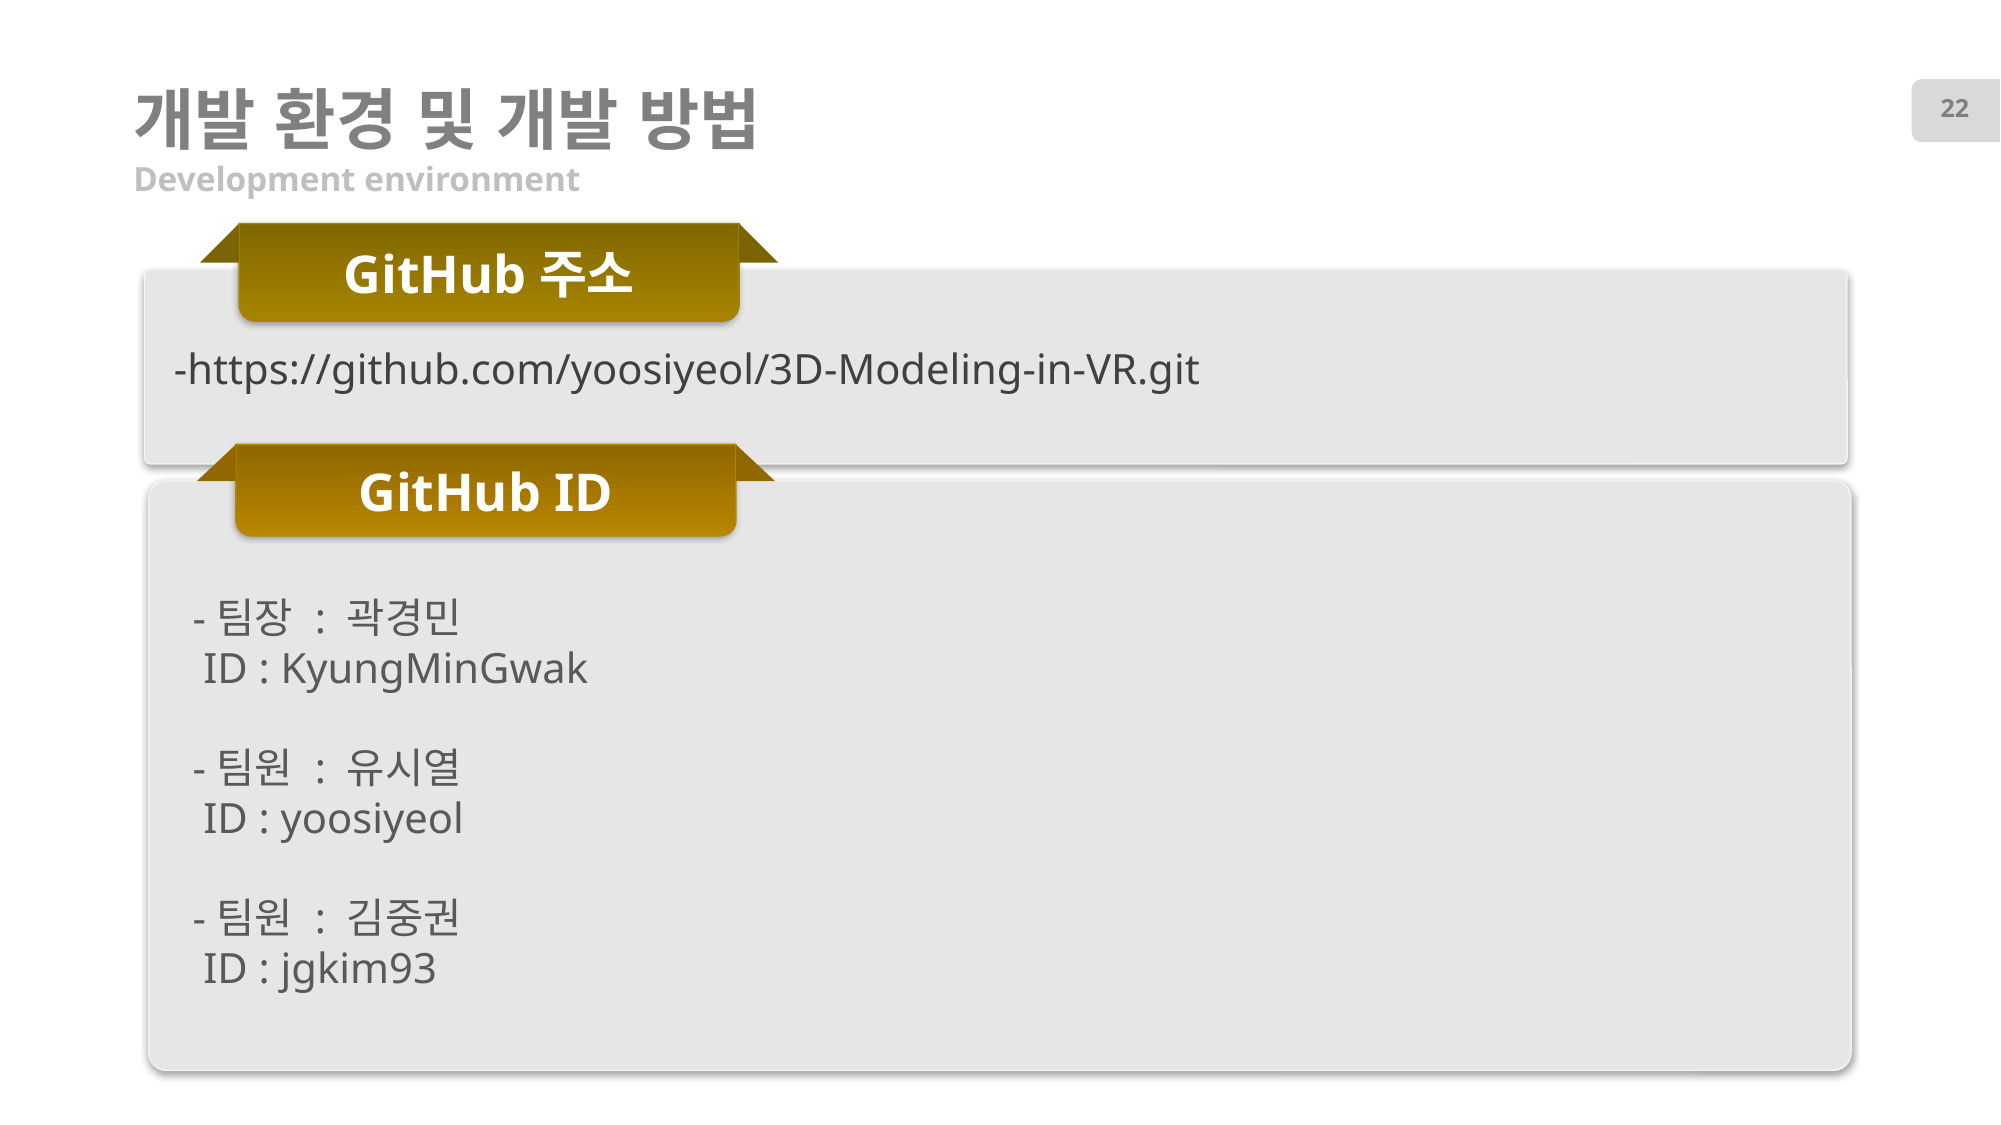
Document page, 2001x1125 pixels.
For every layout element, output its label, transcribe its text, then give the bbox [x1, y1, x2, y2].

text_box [196, 444, 776, 537]
title 개발 환경 및 개발 방법 [133, 79, 1367, 157]
text_box [144, 268, 1848, 465]
text_box -https://github.com/yoosiyeol/3D-Modeling-in-VR.git [173, 342, 1827, 427]
text_box [148, 479, 1852, 1072]
text_box -팀장 : 곽경민 ID : KyungMinGwak -팀원 : 유시열 ID : yoosiyeol -팀원 : 김중권 ID : jgkim93 [192, 592, 1166, 1030]
slide_number 22 [1913, 79, 1997, 140]
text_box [199, 223, 779, 322]
list Development environment [133, 156, 1034, 200]
